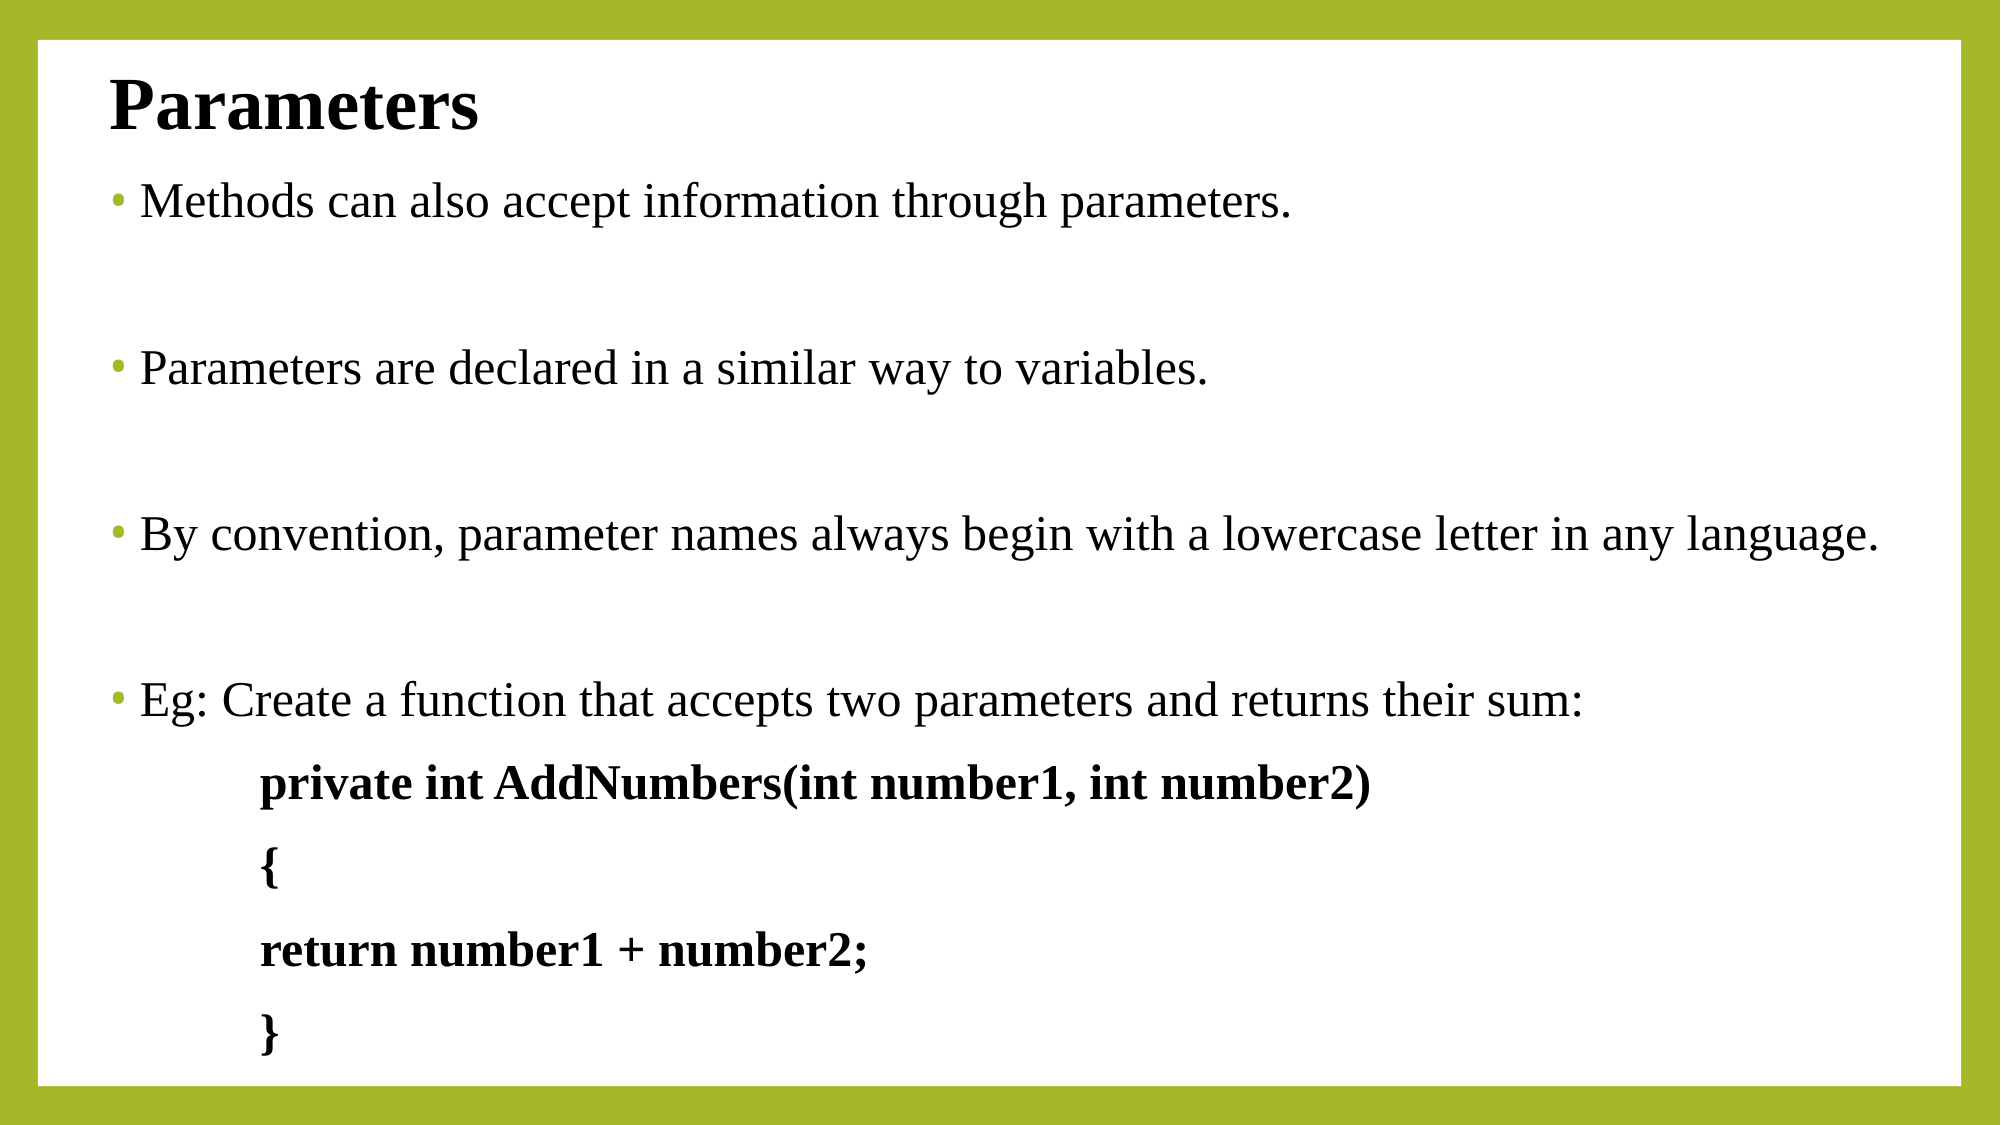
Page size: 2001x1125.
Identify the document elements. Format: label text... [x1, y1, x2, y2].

list Parameters Methods can also accept information through parameters. Parameters are declared in a similar way to variables. By convention, parameter names always begin with a lowercase letter in any language. Eg: Create a function that accepts two parameters and returns their sum: private int AddNumbers(int number1, int number2) { return number1 + number2; } [87, 56, 1945, 1077]
